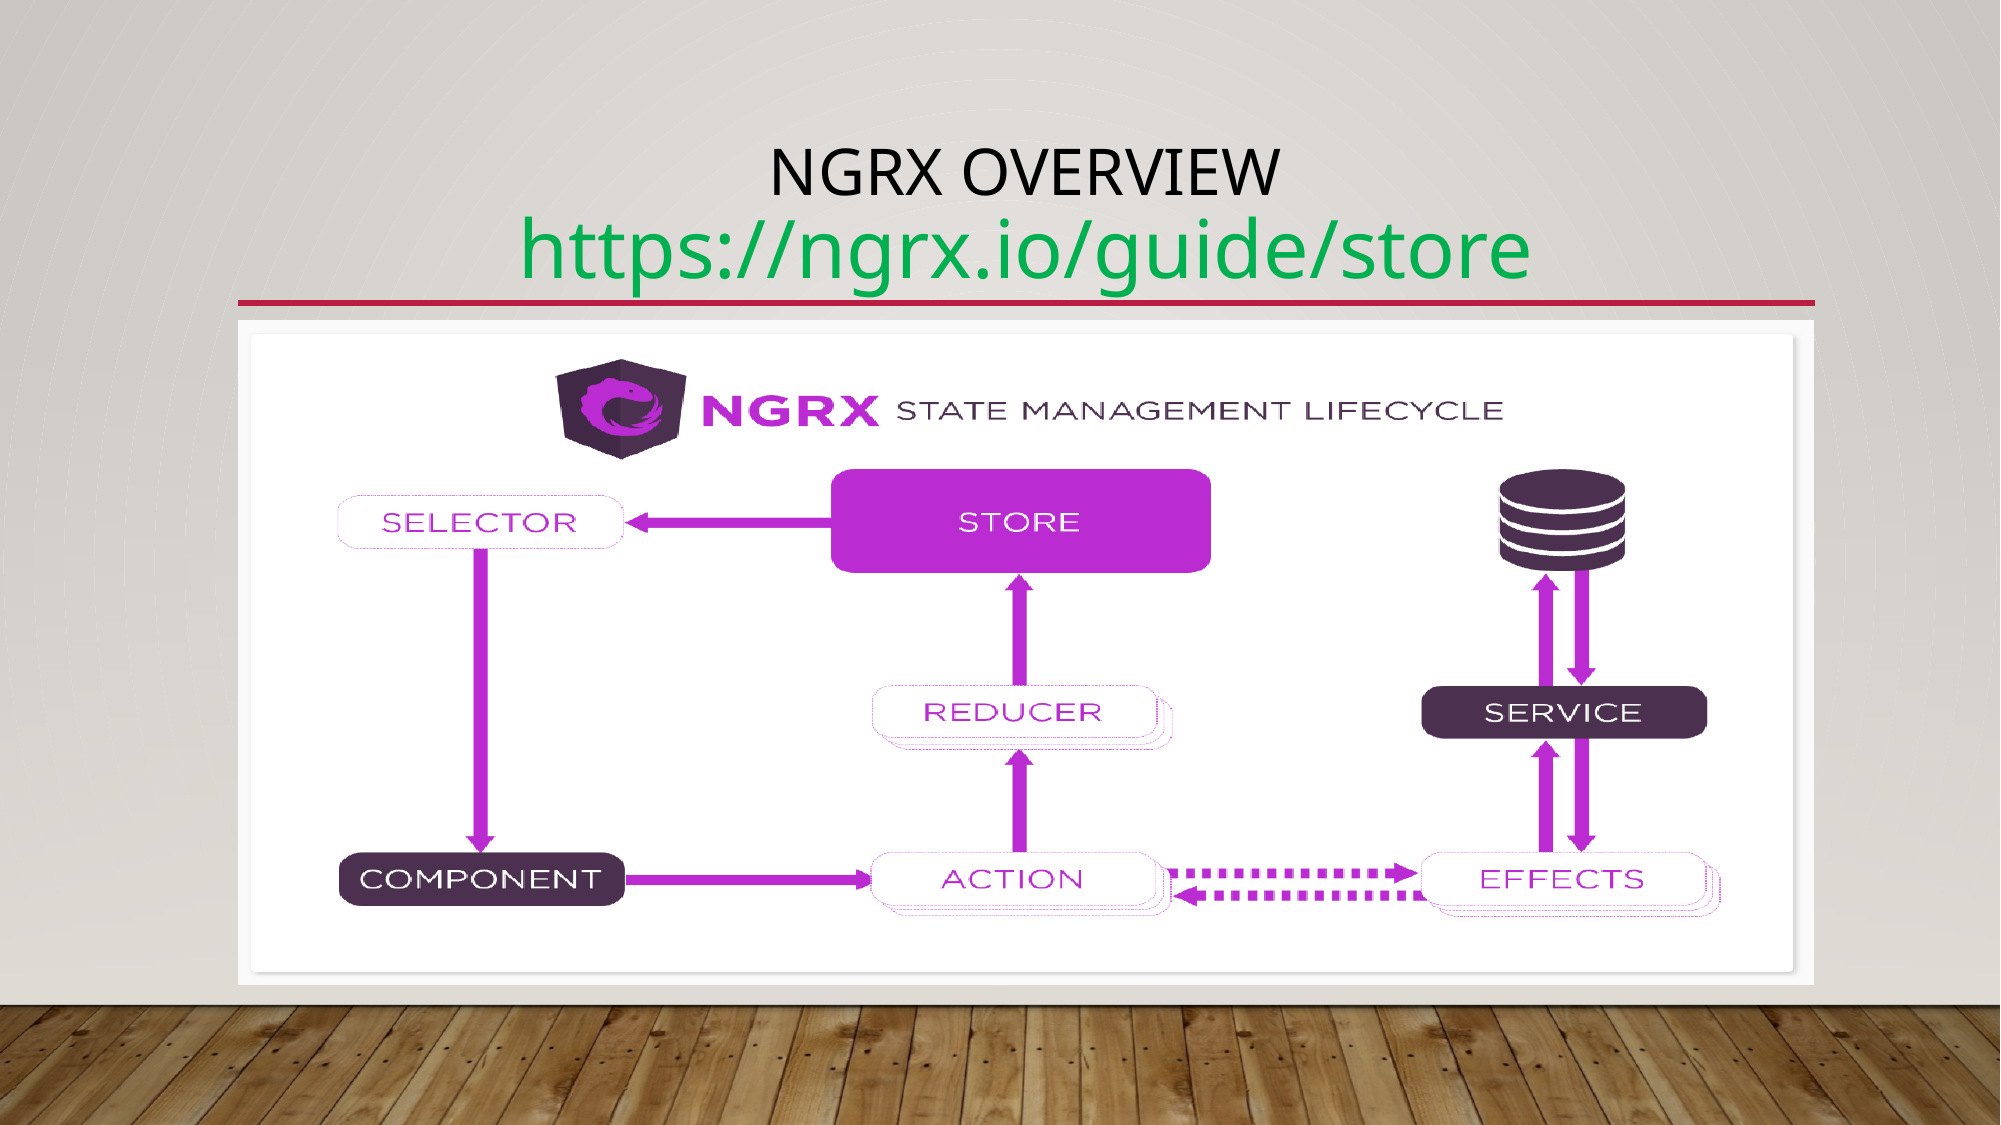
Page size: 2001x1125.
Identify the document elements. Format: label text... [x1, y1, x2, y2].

title Ngrx overview https://ngrx.io/guide/store [238, 131, 1814, 305]
picture [0, 1005, 2000, 1125]
picture [237, 319, 1814, 986]
